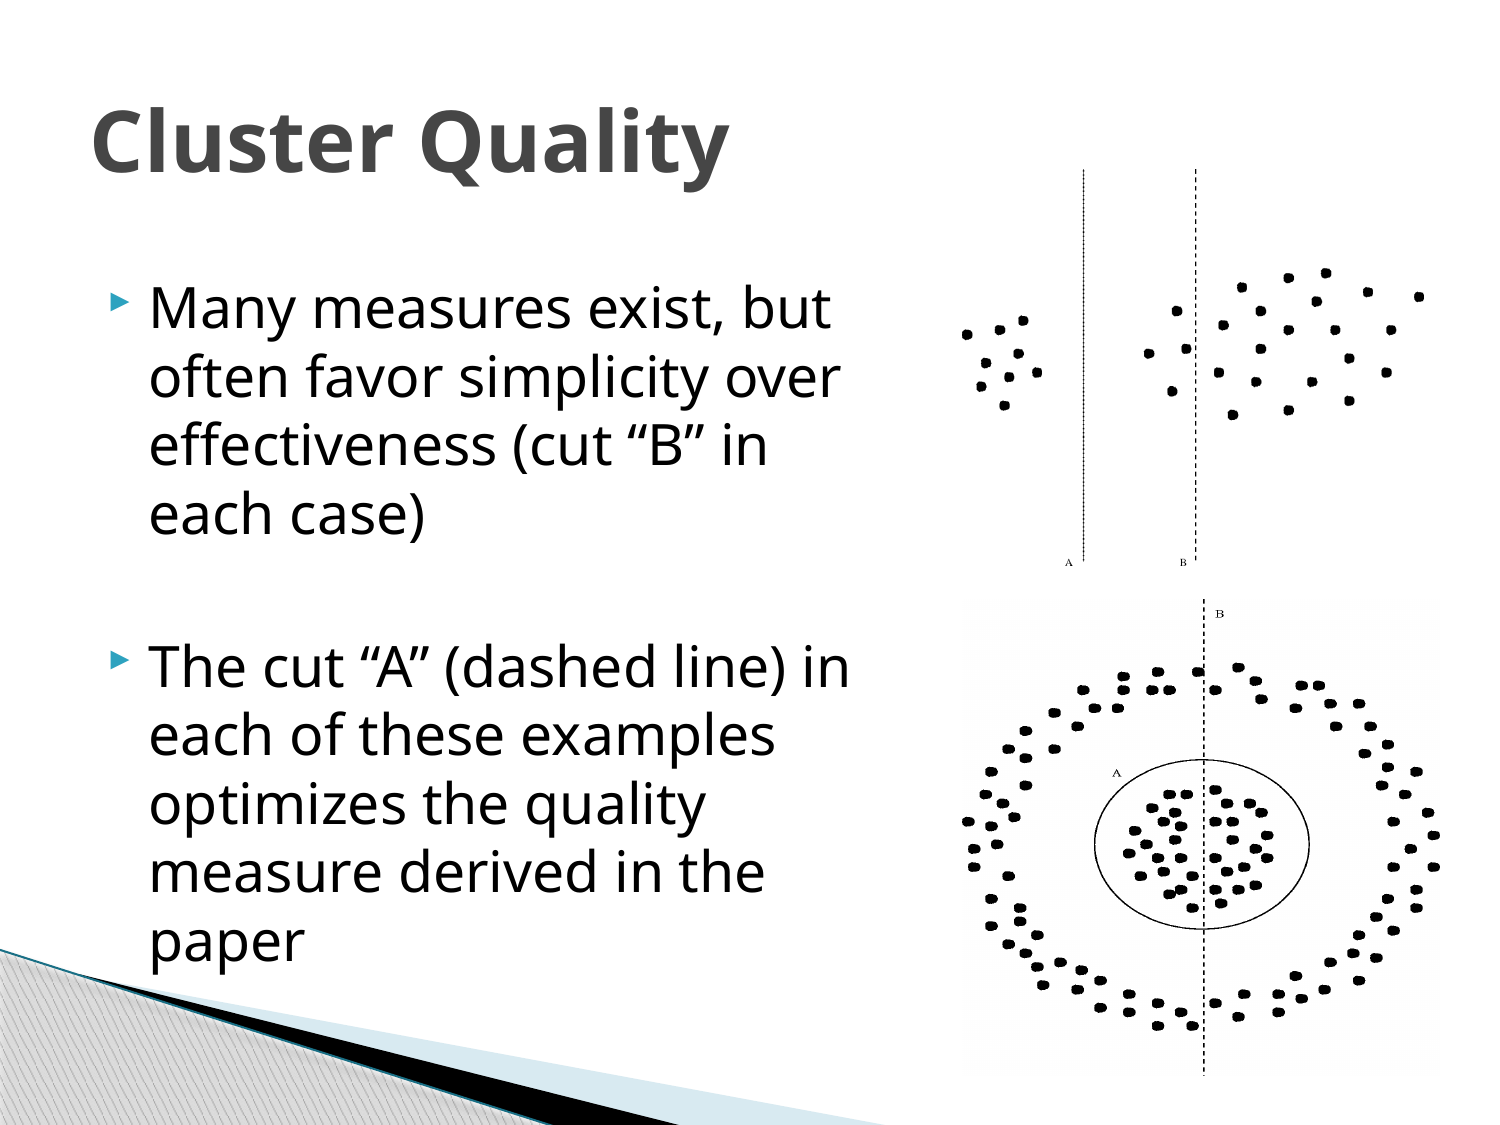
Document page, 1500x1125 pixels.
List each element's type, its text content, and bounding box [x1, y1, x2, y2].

title Cluster Quality [75, 45, 1425, 233]
picture [962, 599, 1440, 1076]
text_box Many measures exist, but often favor simplicity over effectiveness (cut “B” in each case) The cut “A” (dashed line) in each of these examples optimizes the quality measure derived in the paper [74, 199, 900, 986]
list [962, 169, 1424, 566]
